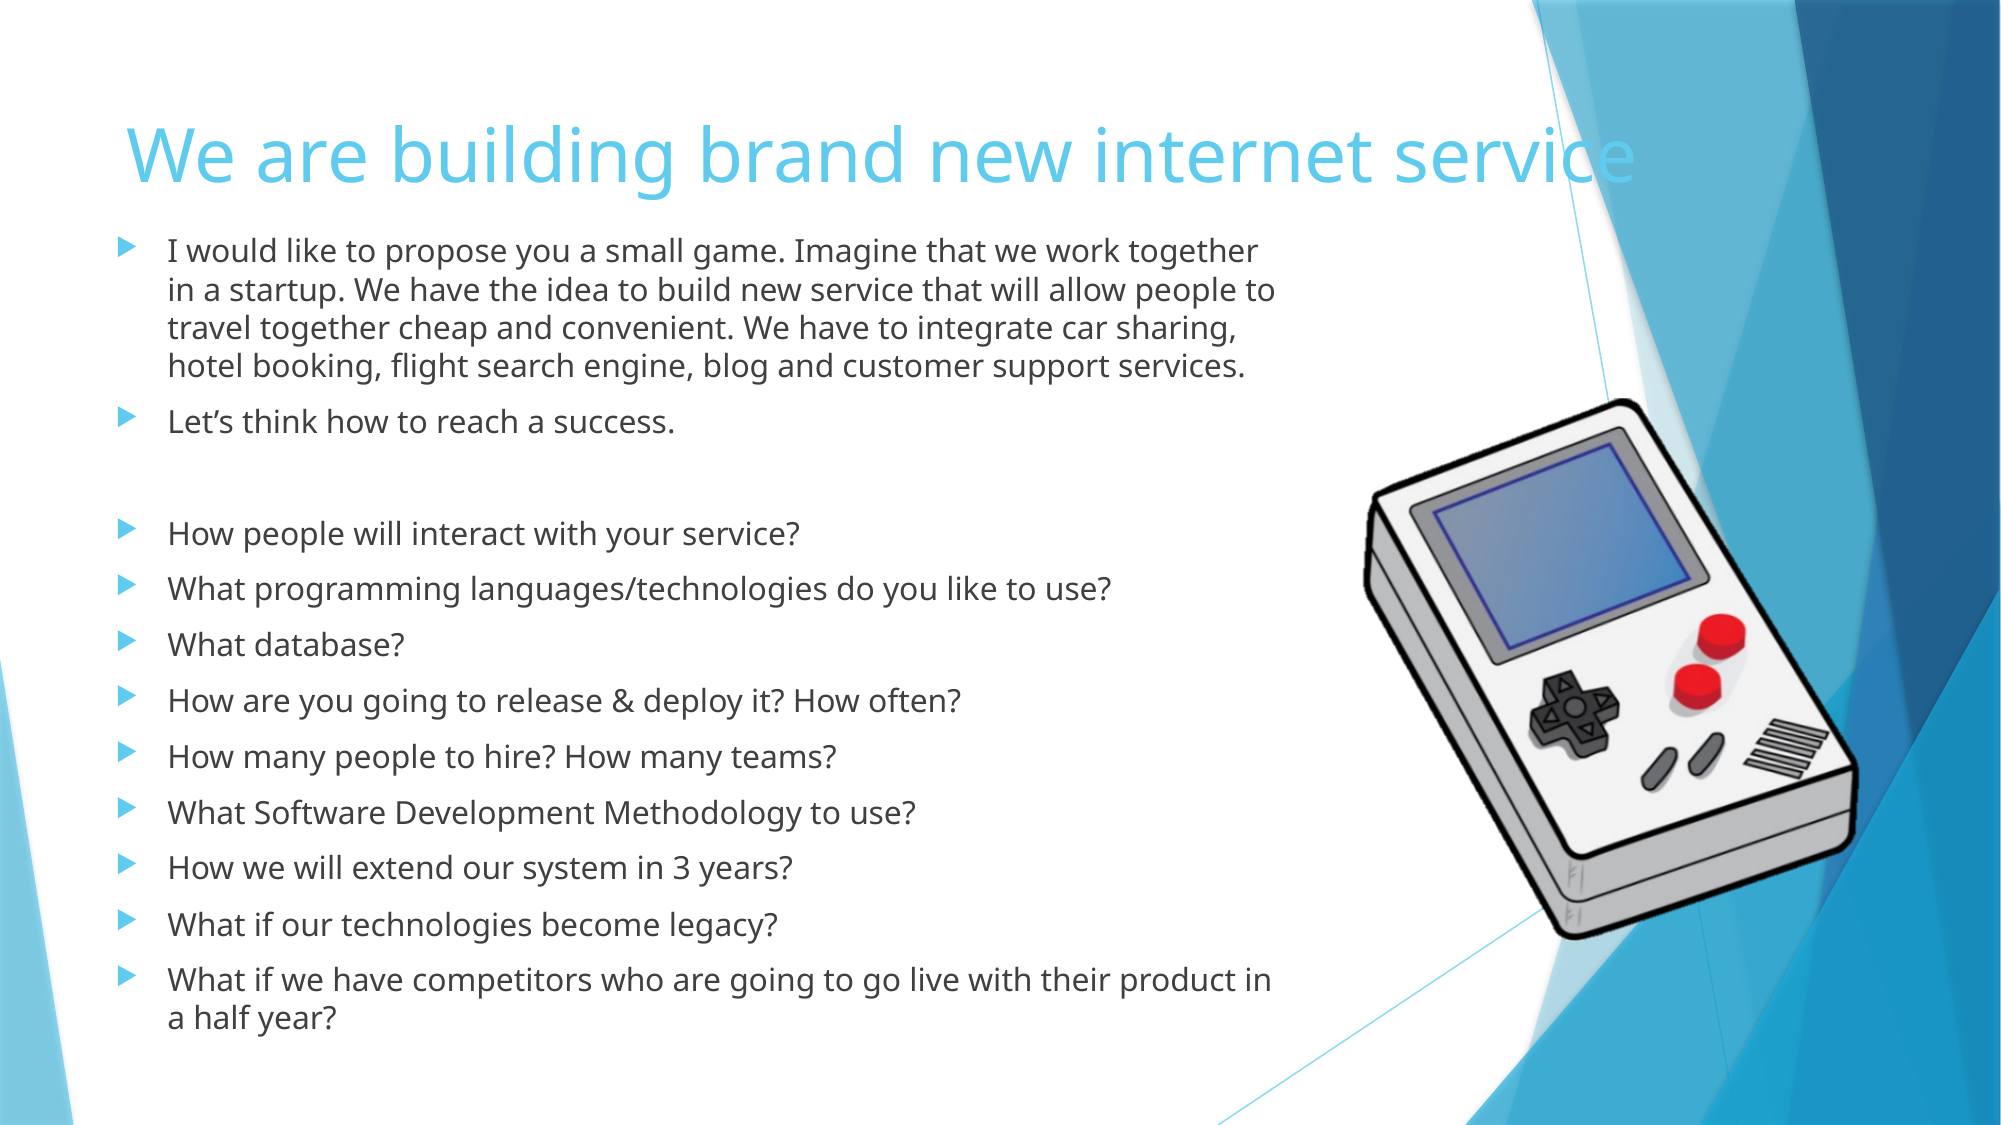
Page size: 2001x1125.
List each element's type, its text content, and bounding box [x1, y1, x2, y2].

list I would like to propose you a small game. Imagine that we work together in a startup. We have the idea to build new service that will allow people to travel together cheap and convenient. We have to integrate car sharing, hotel booking, flight search engine, blog and customer support services. Let’s think how to reach a success. How people will interact with your service? What programming languages/technologies do you like to use? What database? How are you going to release & deploy it? How often? How many people to hire? How many teams? What Software Development Methodology to use? How we will extend our system in 3 years? What if our technologies become legacy? What if we have competitors who are going to go live with their product in a half year? [100, 223, 1307, 1092]
picture [1353, 394, 1863, 941]
title We are building brand new internet service [111, 99, 1766, 317]
